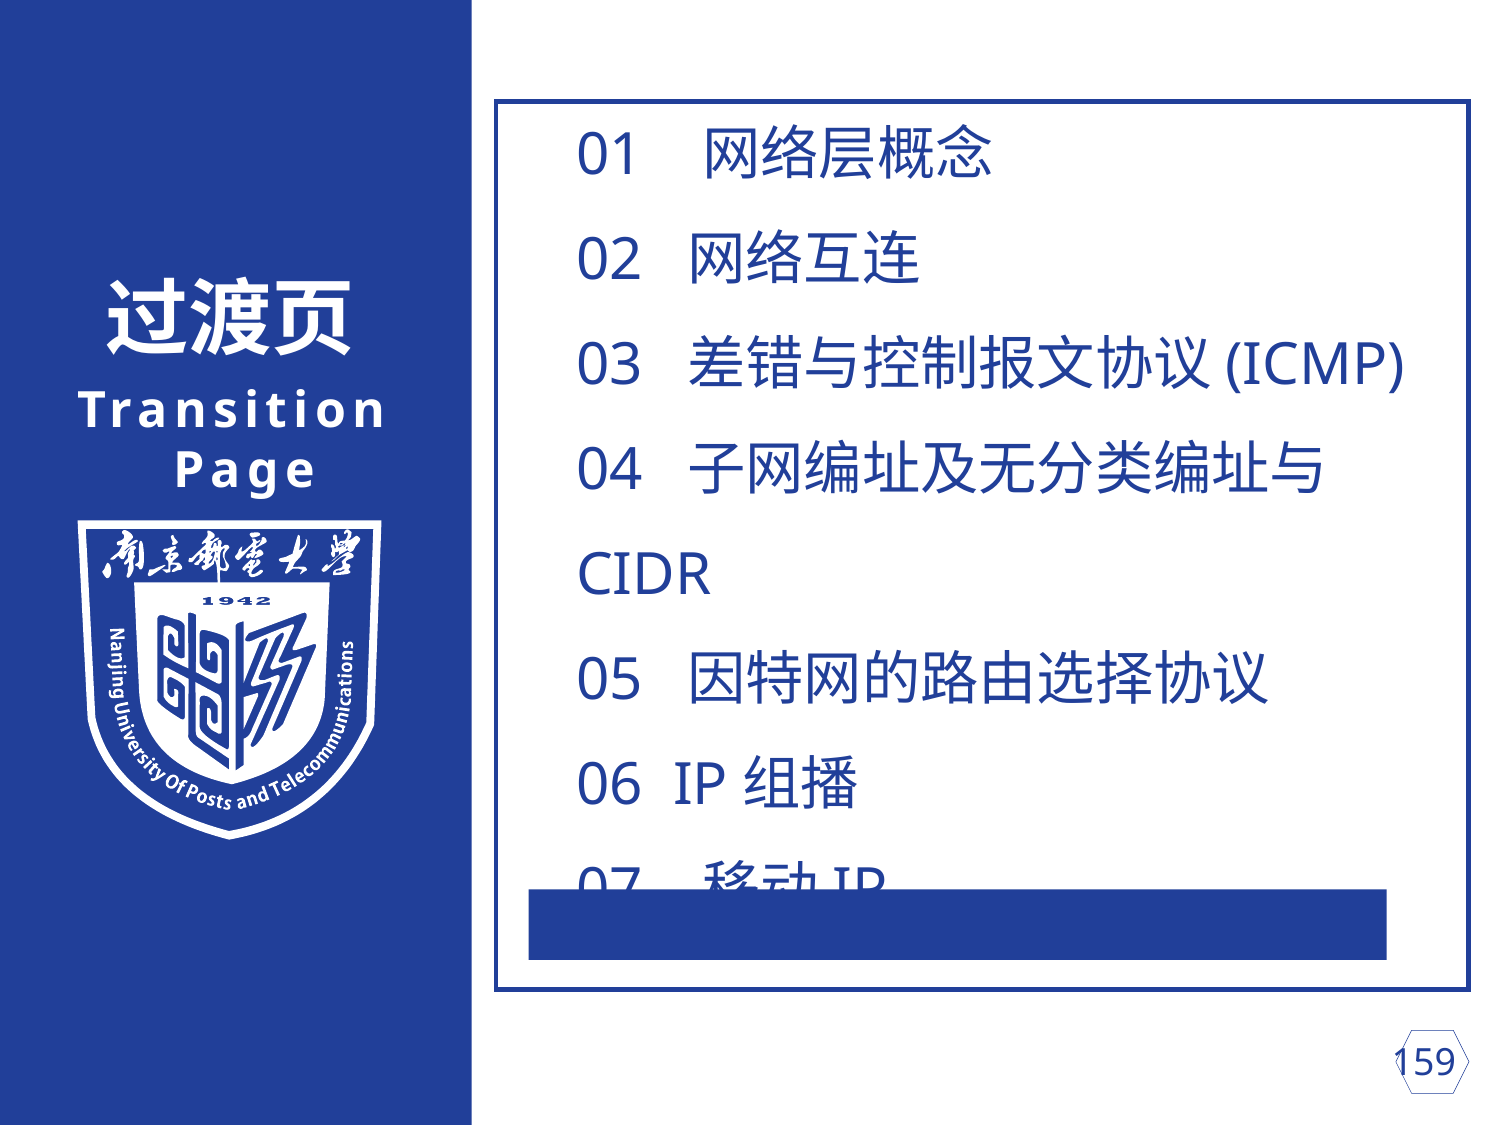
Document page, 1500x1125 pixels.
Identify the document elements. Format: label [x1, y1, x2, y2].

text_box [1363, 1029, 1494, 1095]
text_box [0, 0, 473, 1125]
text_box [495, 81, 1469, 1026]
